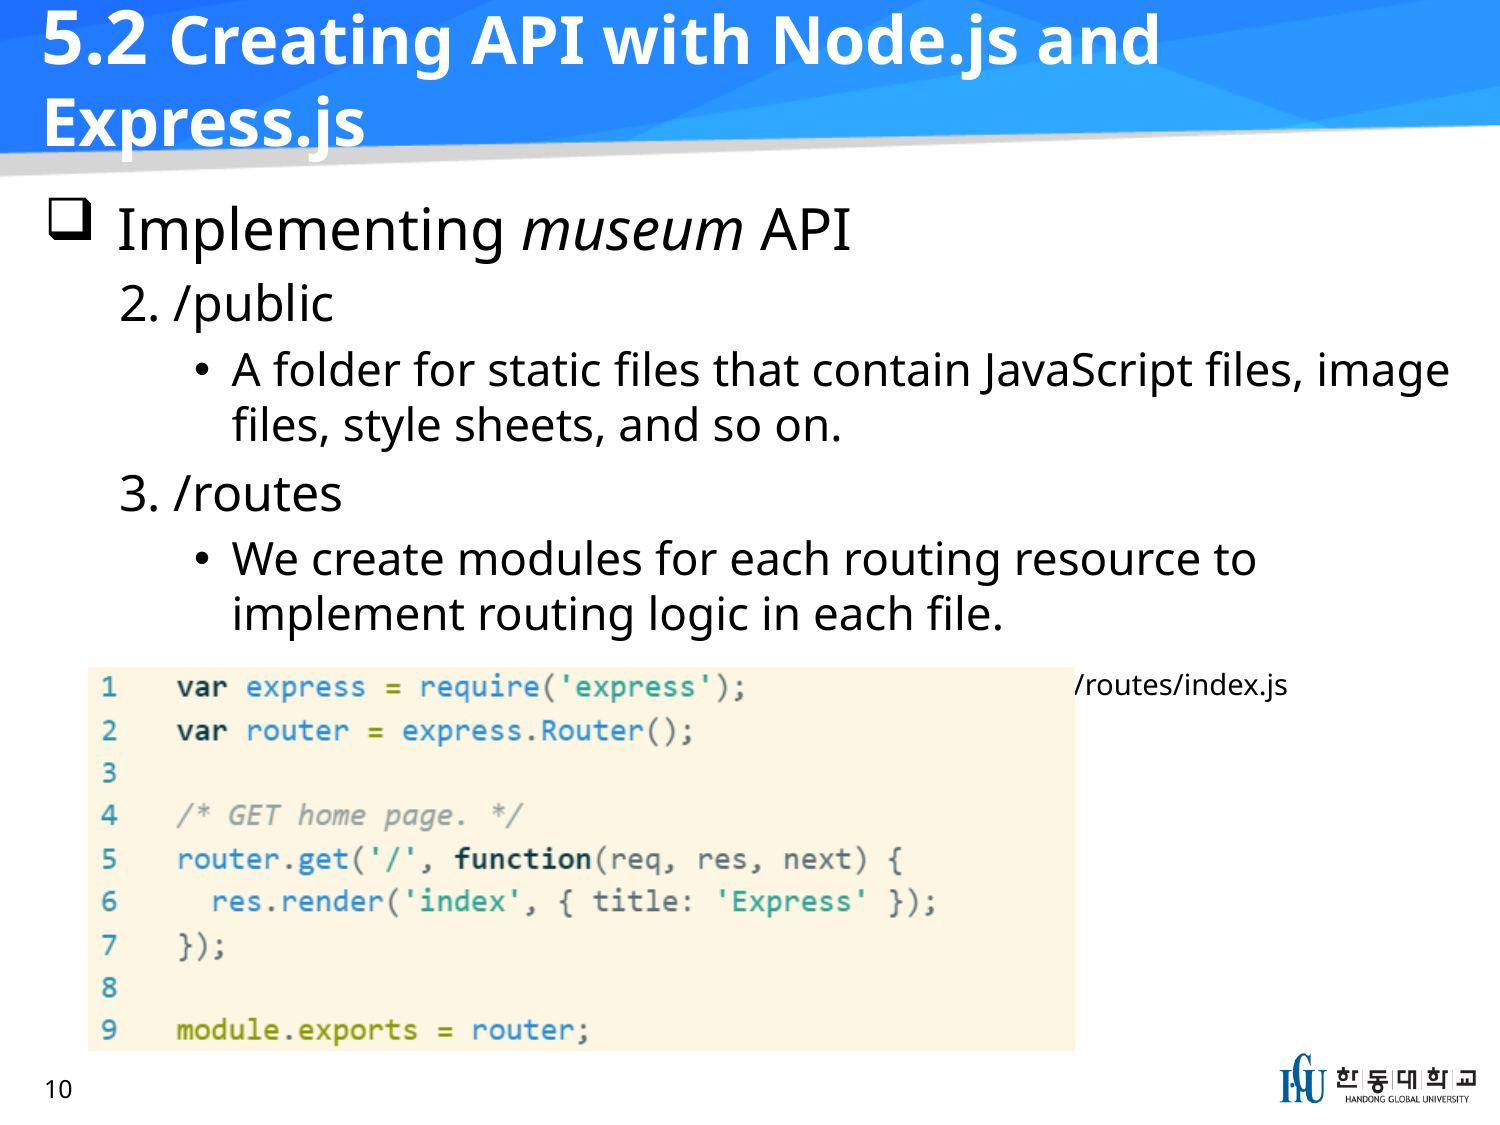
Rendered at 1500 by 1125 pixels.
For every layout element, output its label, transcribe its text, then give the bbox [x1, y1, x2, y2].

list Implementing museum API 2. /public A folder for static files that contain JavaScript files, image files, style sheets, and so on. 3. /routes We create modules for each routing resource to implement routing logic in each file. [29, 184, 1471, 1035]
title 5.2 Creating API with Node.js and Express.js [41, 2, 1471, 147]
text_box /routes/index.js [1058, 658, 1303, 709]
slide_number 10 [29, 1066, 148, 1106]
picture [0, 0, 1500, 1125]
